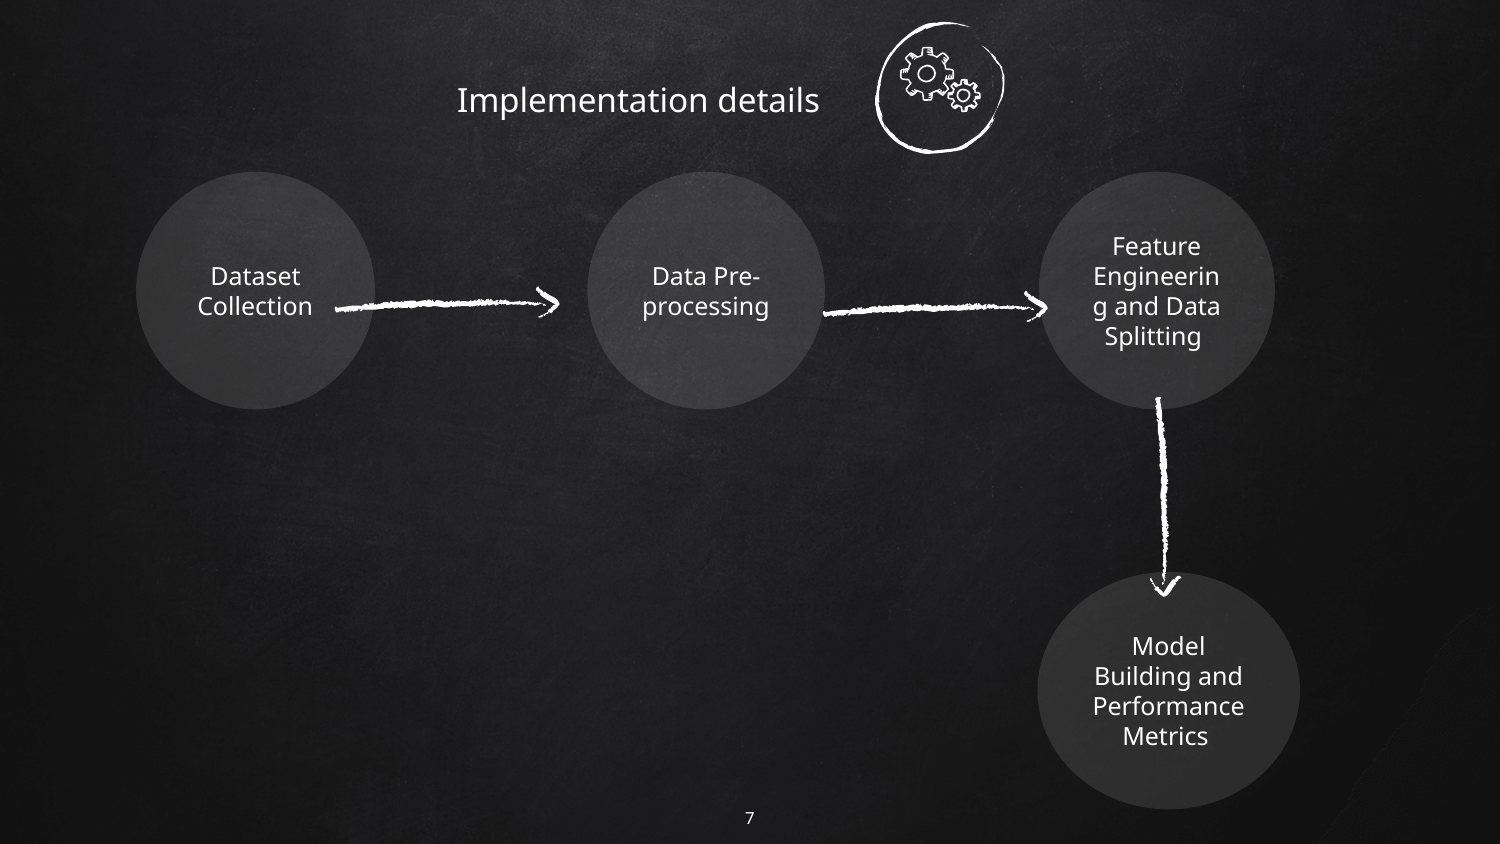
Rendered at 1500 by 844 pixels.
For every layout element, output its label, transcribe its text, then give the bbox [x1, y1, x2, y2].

text_box Dataset Collection [136, 171, 375, 410]
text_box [1065, 481, 1266, 513]
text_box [822, 290, 1049, 323]
text_box Feature Engineering and Data Splitting [1038, 171, 1275, 410]
text_box [875, 21, 1005, 154]
text_box Implementation details [442, 71, 836, 127]
picture [0, 0, 1500, 844]
text_box [899, 46, 981, 113]
text_box Model Building and Performance Metrics [1037, 571, 1300, 810]
text_box Data Pre-processing [587, 171, 825, 410]
slide_number 7 [705, 792, 795, 844]
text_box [334, 286, 560, 318]
